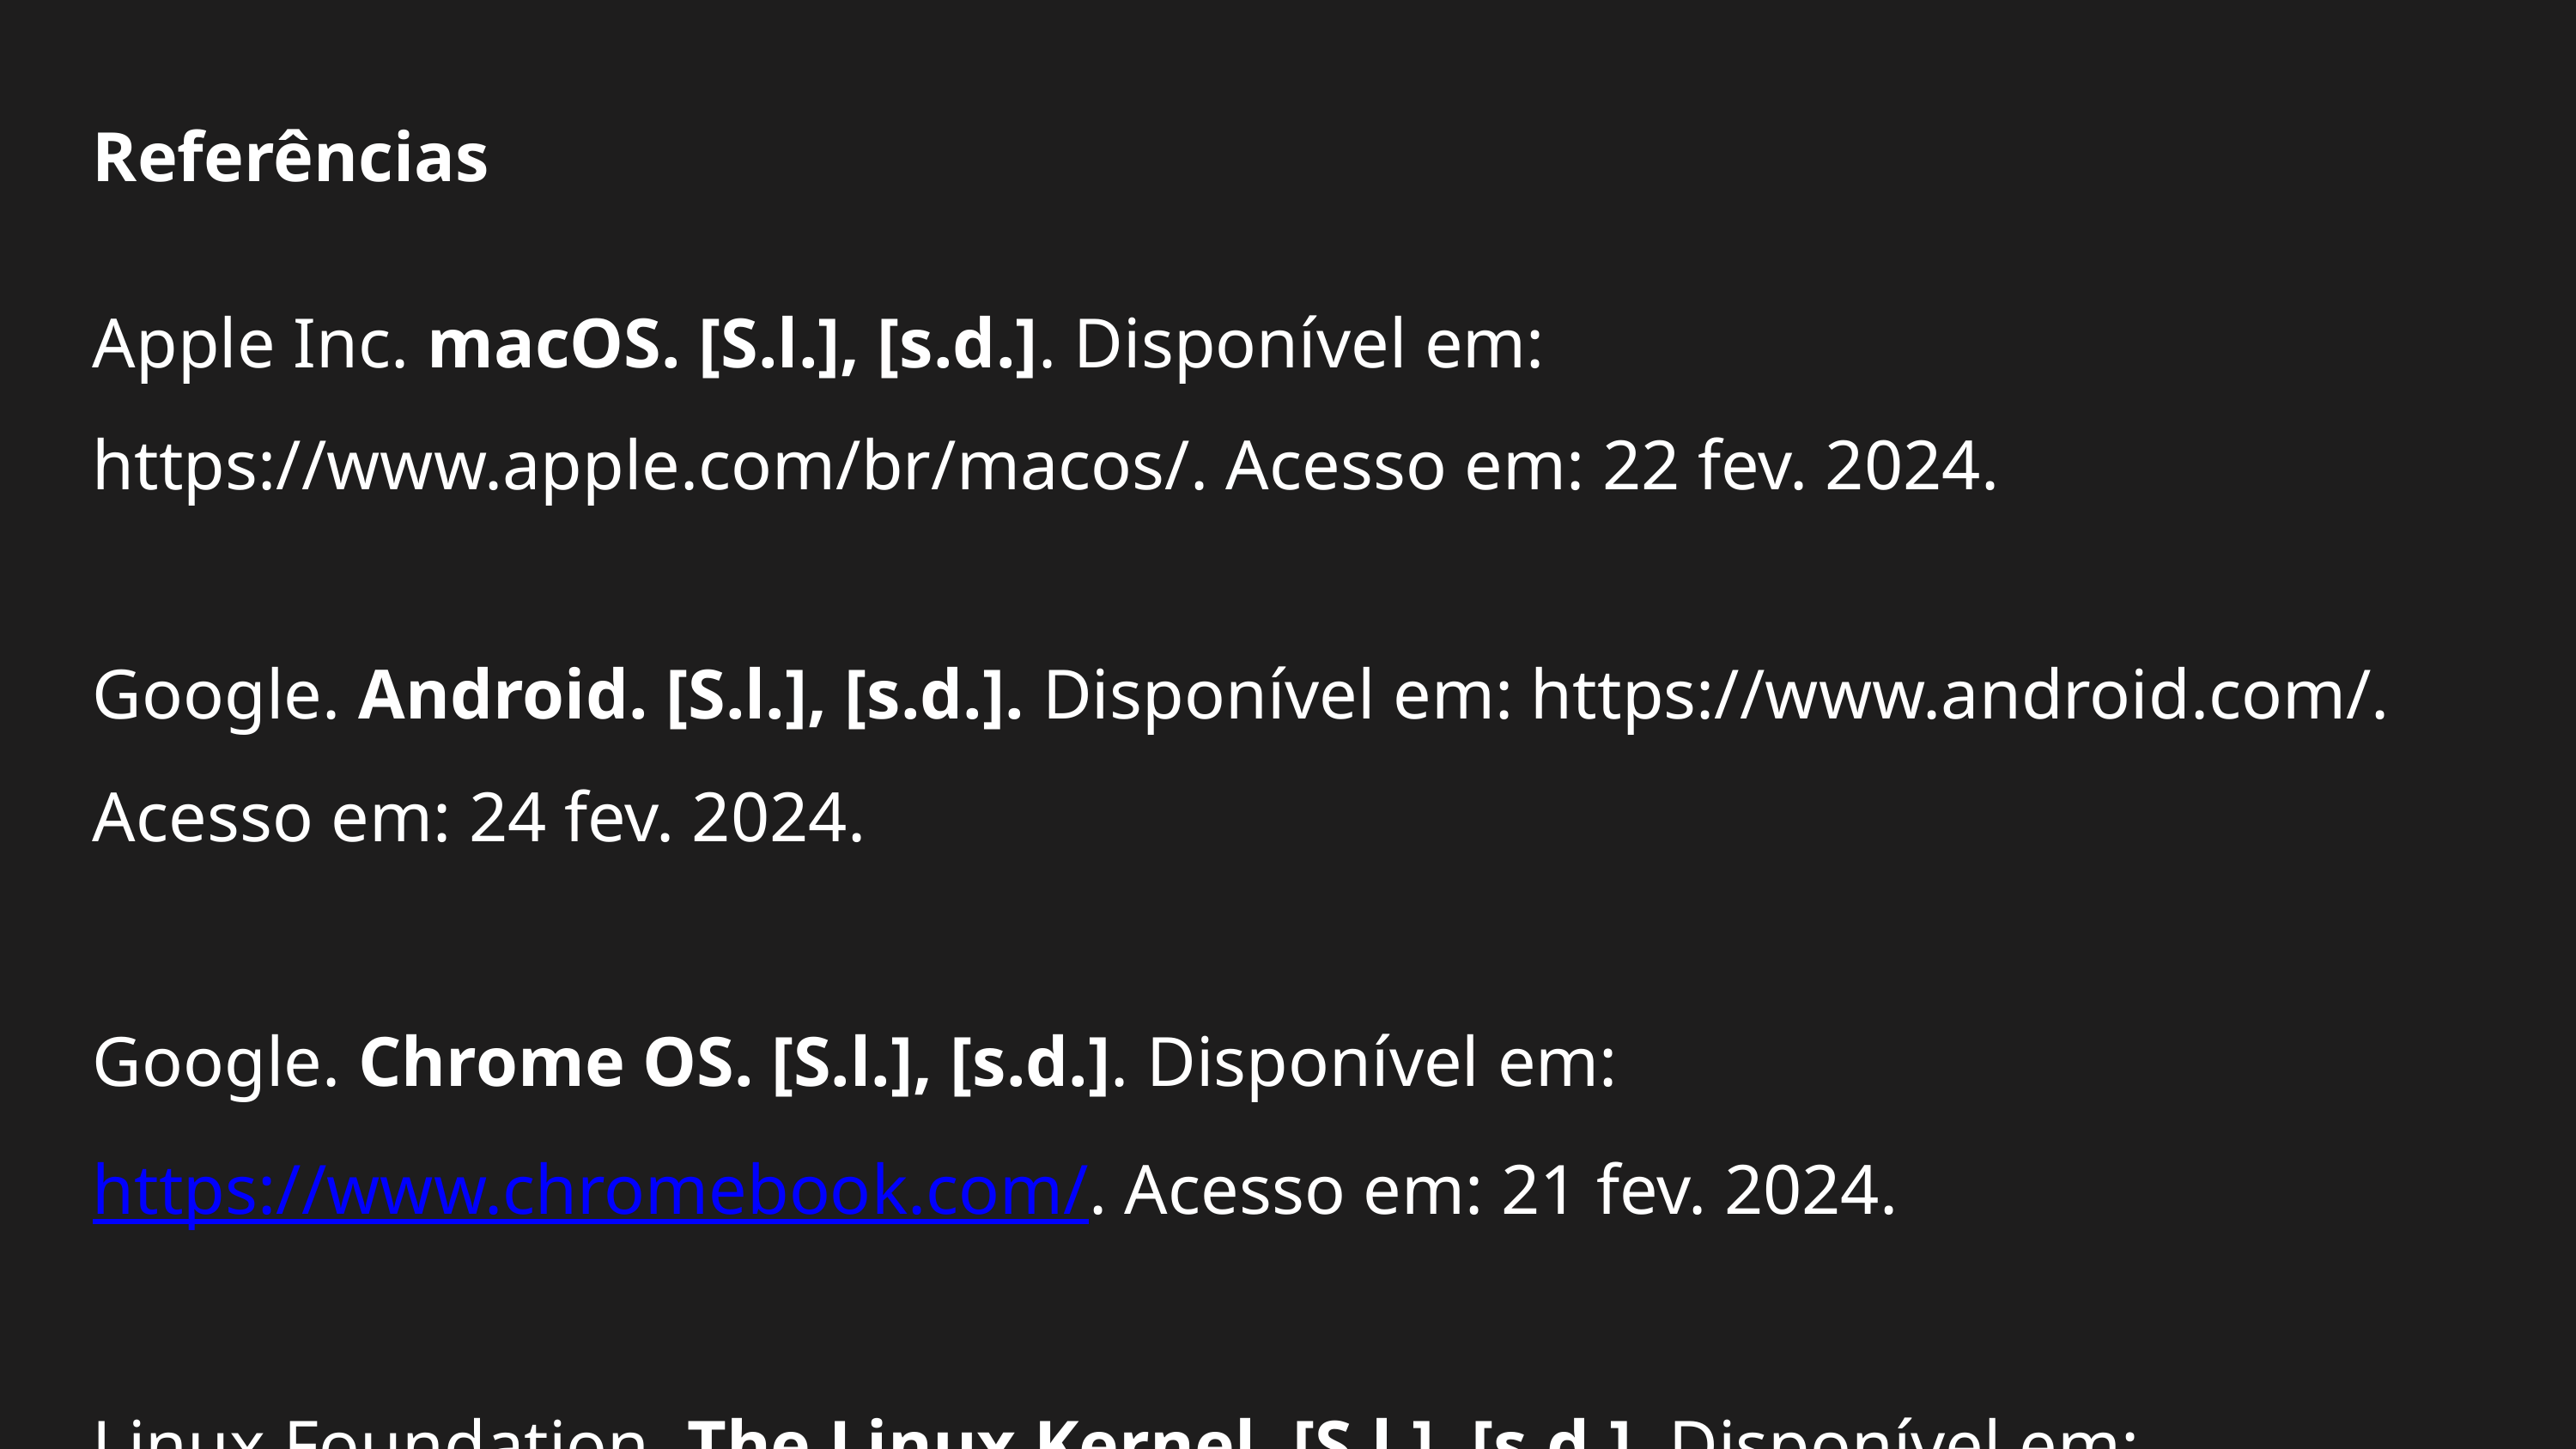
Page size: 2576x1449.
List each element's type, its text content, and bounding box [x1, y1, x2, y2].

text_box Referências Apple Inc. macOS. [S.l.], [s.d.]. Disponível em: https://www.apple.com/br/macos/. Acesso em: 22 fev. 2024. Google. Android. [S.l.], [s.d.]. Disponível em: https://www.android.com/. Acesso em: 24 fev. 2024. Google. Chrome OS. [S.l.], [s.d.]. Disponível em: https://www.chromebook.com/. Acesso em: 21 fev. 2024. Linux Foundation. The Linux Kernel. [S.l.], [s.d.]. Disponível em: https://www.kernel.org/. Acesso em: 22 fev. 2024. [92, 72, 2505, 1449]
